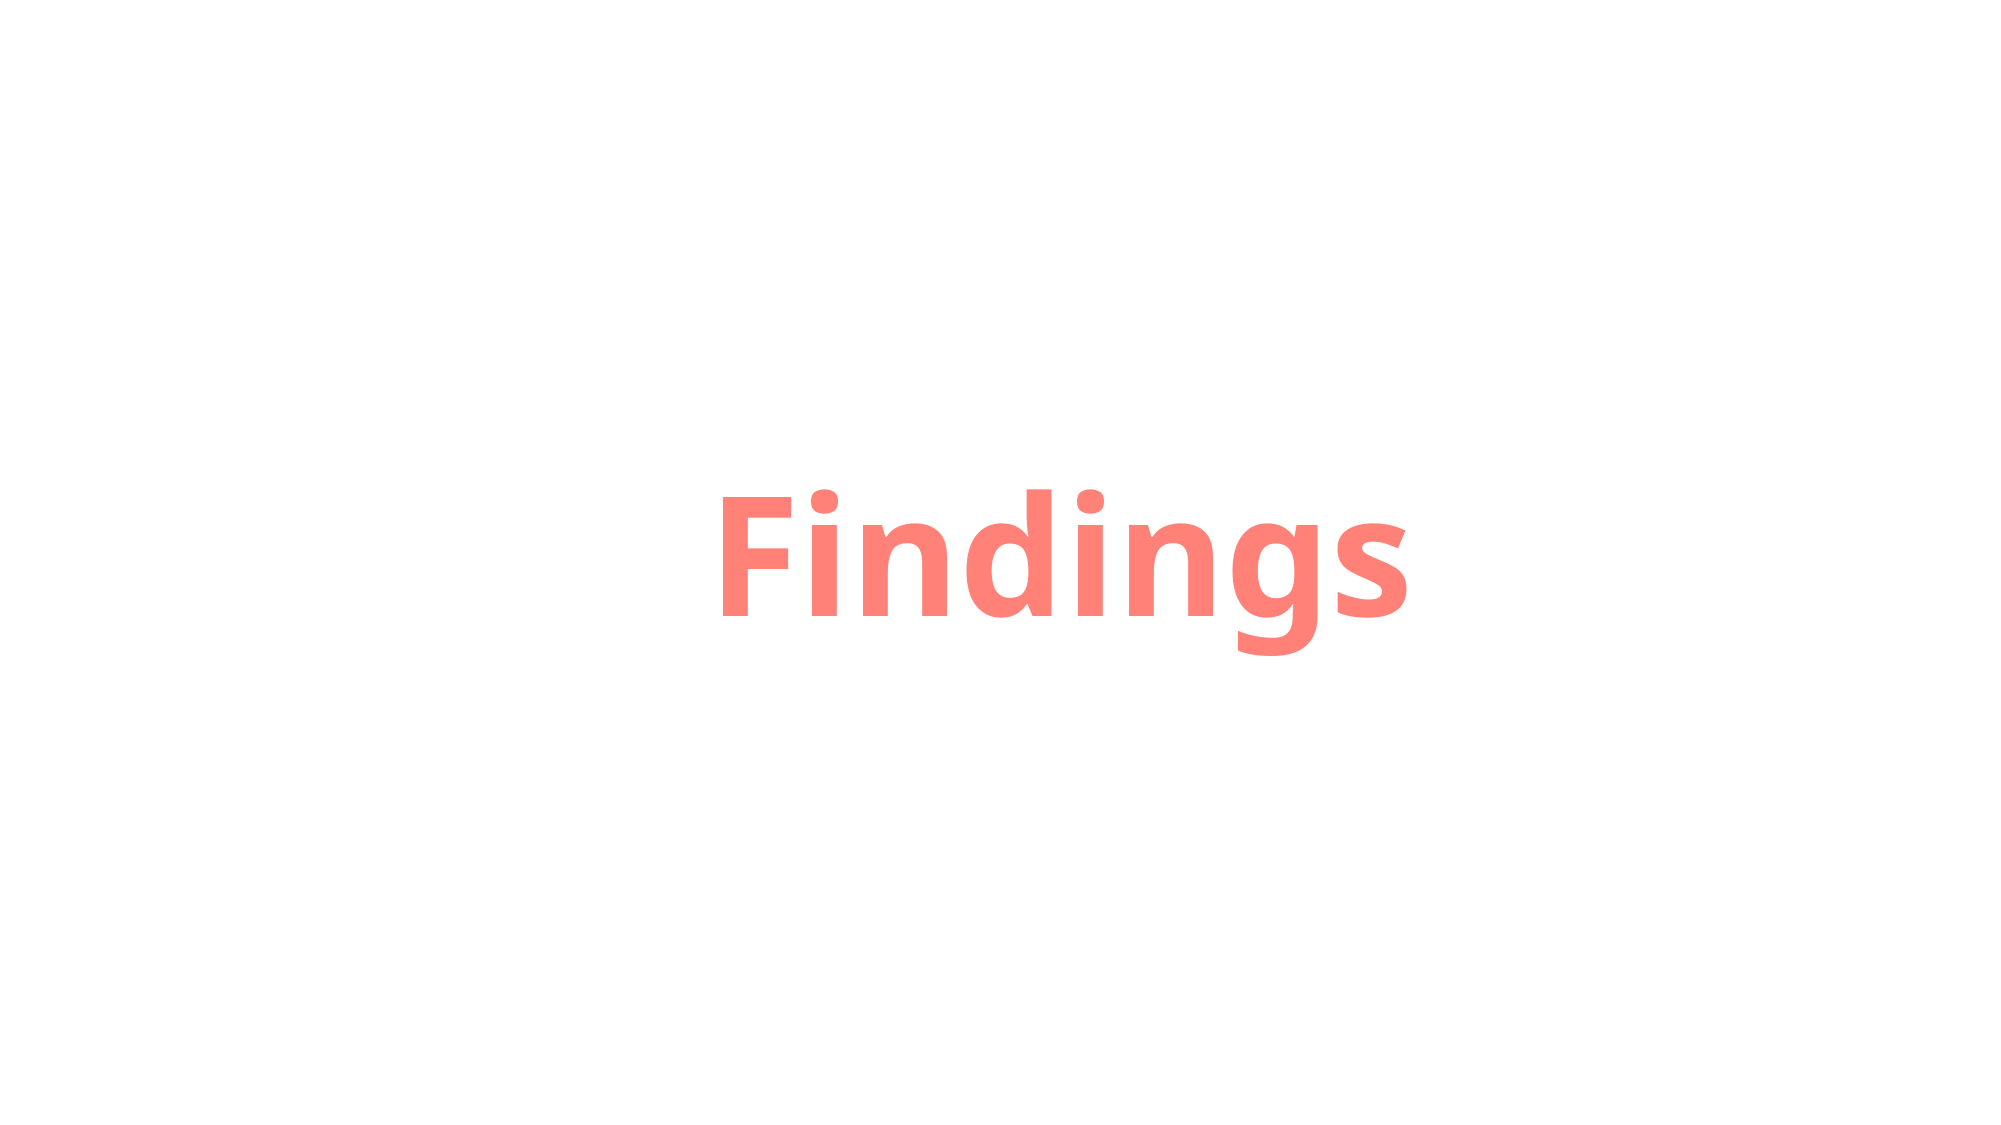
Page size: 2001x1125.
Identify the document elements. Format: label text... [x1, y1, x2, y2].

title Findings [650, 453, 2000, 672]
